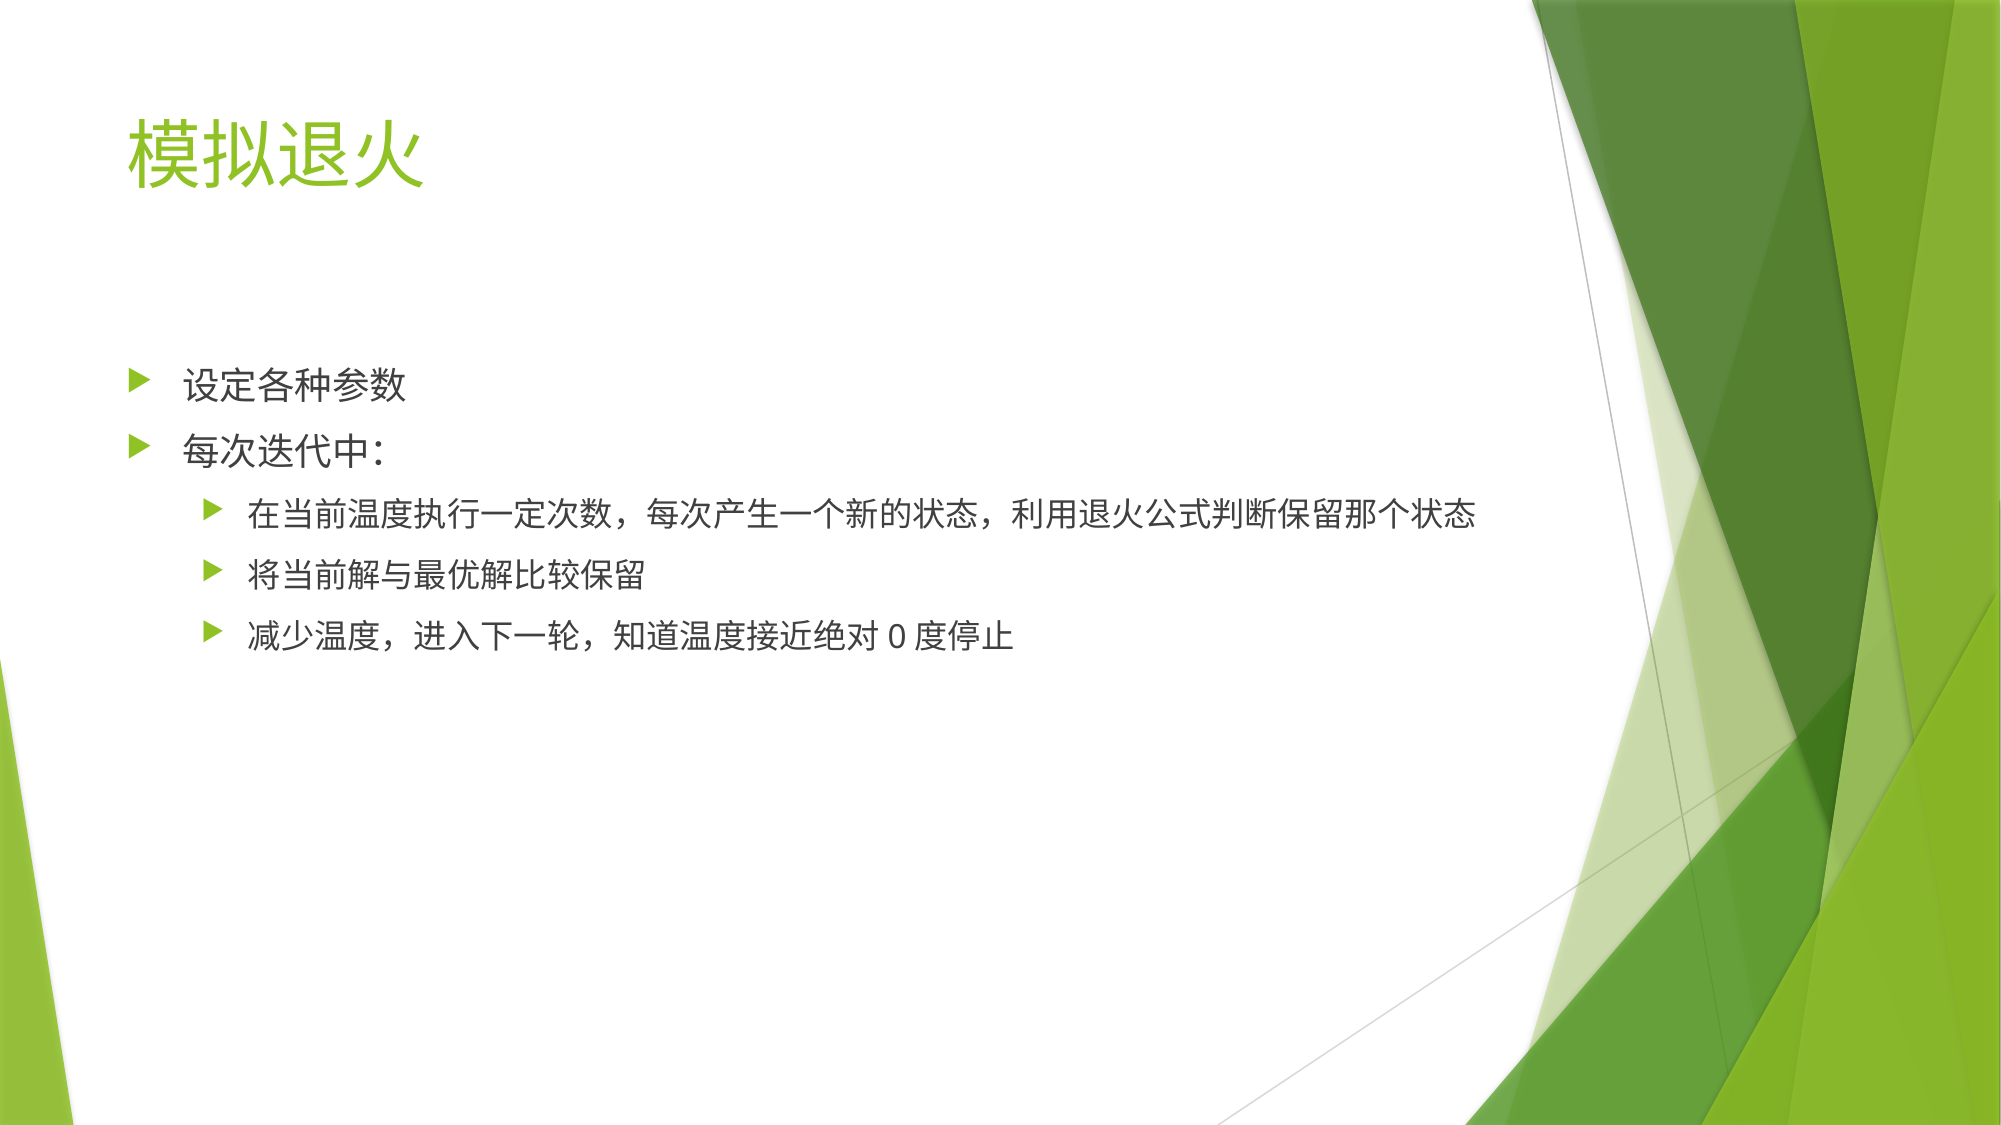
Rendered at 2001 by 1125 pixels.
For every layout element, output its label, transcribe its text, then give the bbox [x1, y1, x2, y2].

title 模拟退火 [111, 99, 1522, 317]
list 设定各种参数 每次迭代中： 在当前温度执行一定次数，每次产生一个新的状态，利用退火公式判断保留那个状态 将当前解与最优解比较保留 减少温度，进入下一轮，知道温度接近绝对0度停止 [111, 354, 1522, 992]
